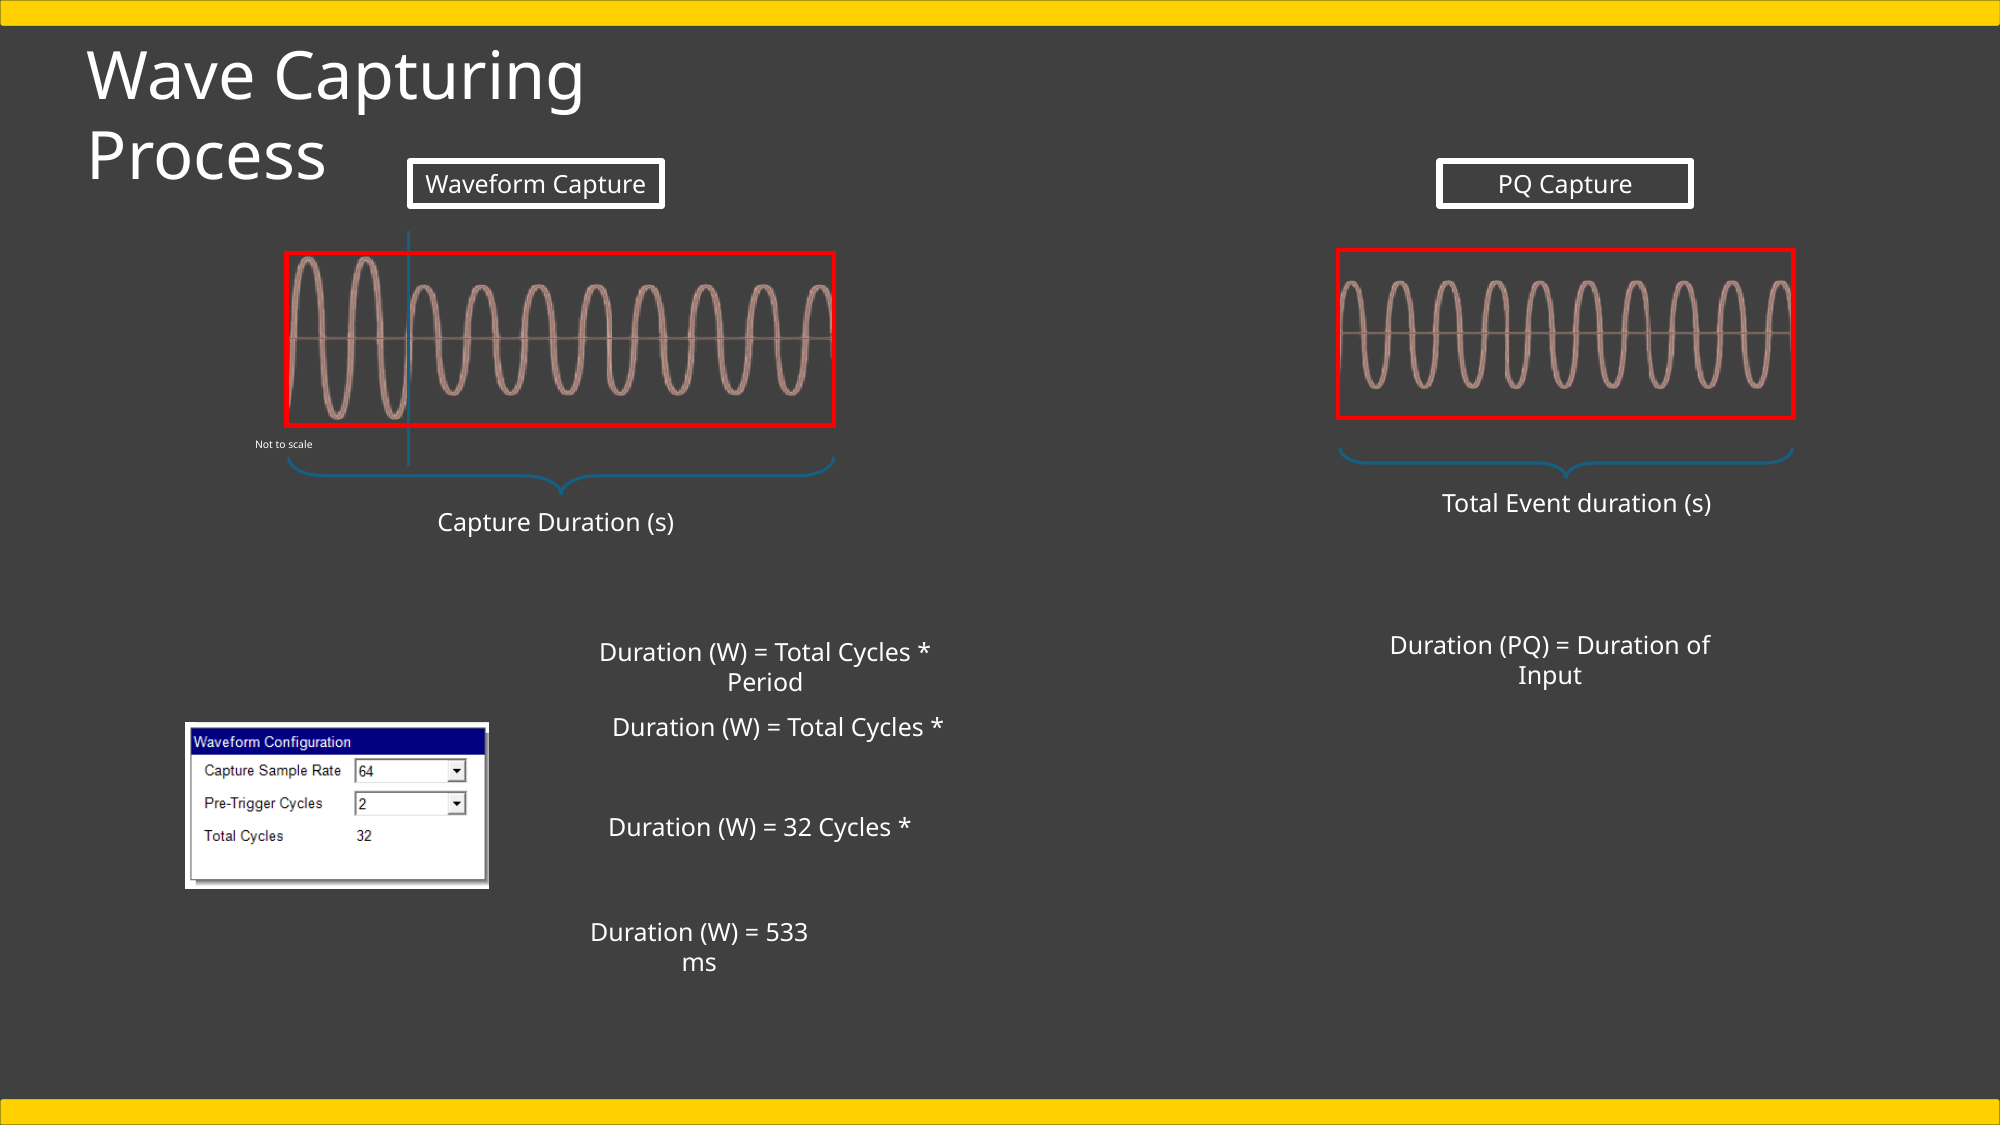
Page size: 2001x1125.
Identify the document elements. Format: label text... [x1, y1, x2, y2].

text_box [1338, 447, 1795, 479]
text_box Duration (PQ) = Duration of Input [1339, 622, 1761, 698]
text_box Waveform Capture [410, 161, 662, 206]
text_box Wave Capturing Process [72, 25, 835, 201]
text_box [0, 0, 2000, 28]
text_box [0, 1097, 2000, 1125]
text_box Duration (W) = Total Cycles * Period [551, 629, 980, 704]
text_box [1337, 240, 1794, 440]
text_box Capture Duration (s) [403, 498, 703, 544]
text_box [291, 467, 831, 495]
picture [184, 722, 490, 890]
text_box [285, 230, 836, 467]
text_box Total Event duration (s) [1395, 479, 1759, 525]
text_box Not to scale [229, 431, 285, 459]
text_box PQ Capture [1439, 161, 1692, 206]
text_box Duration (W) = 533 ms [558, 909, 841, 984]
